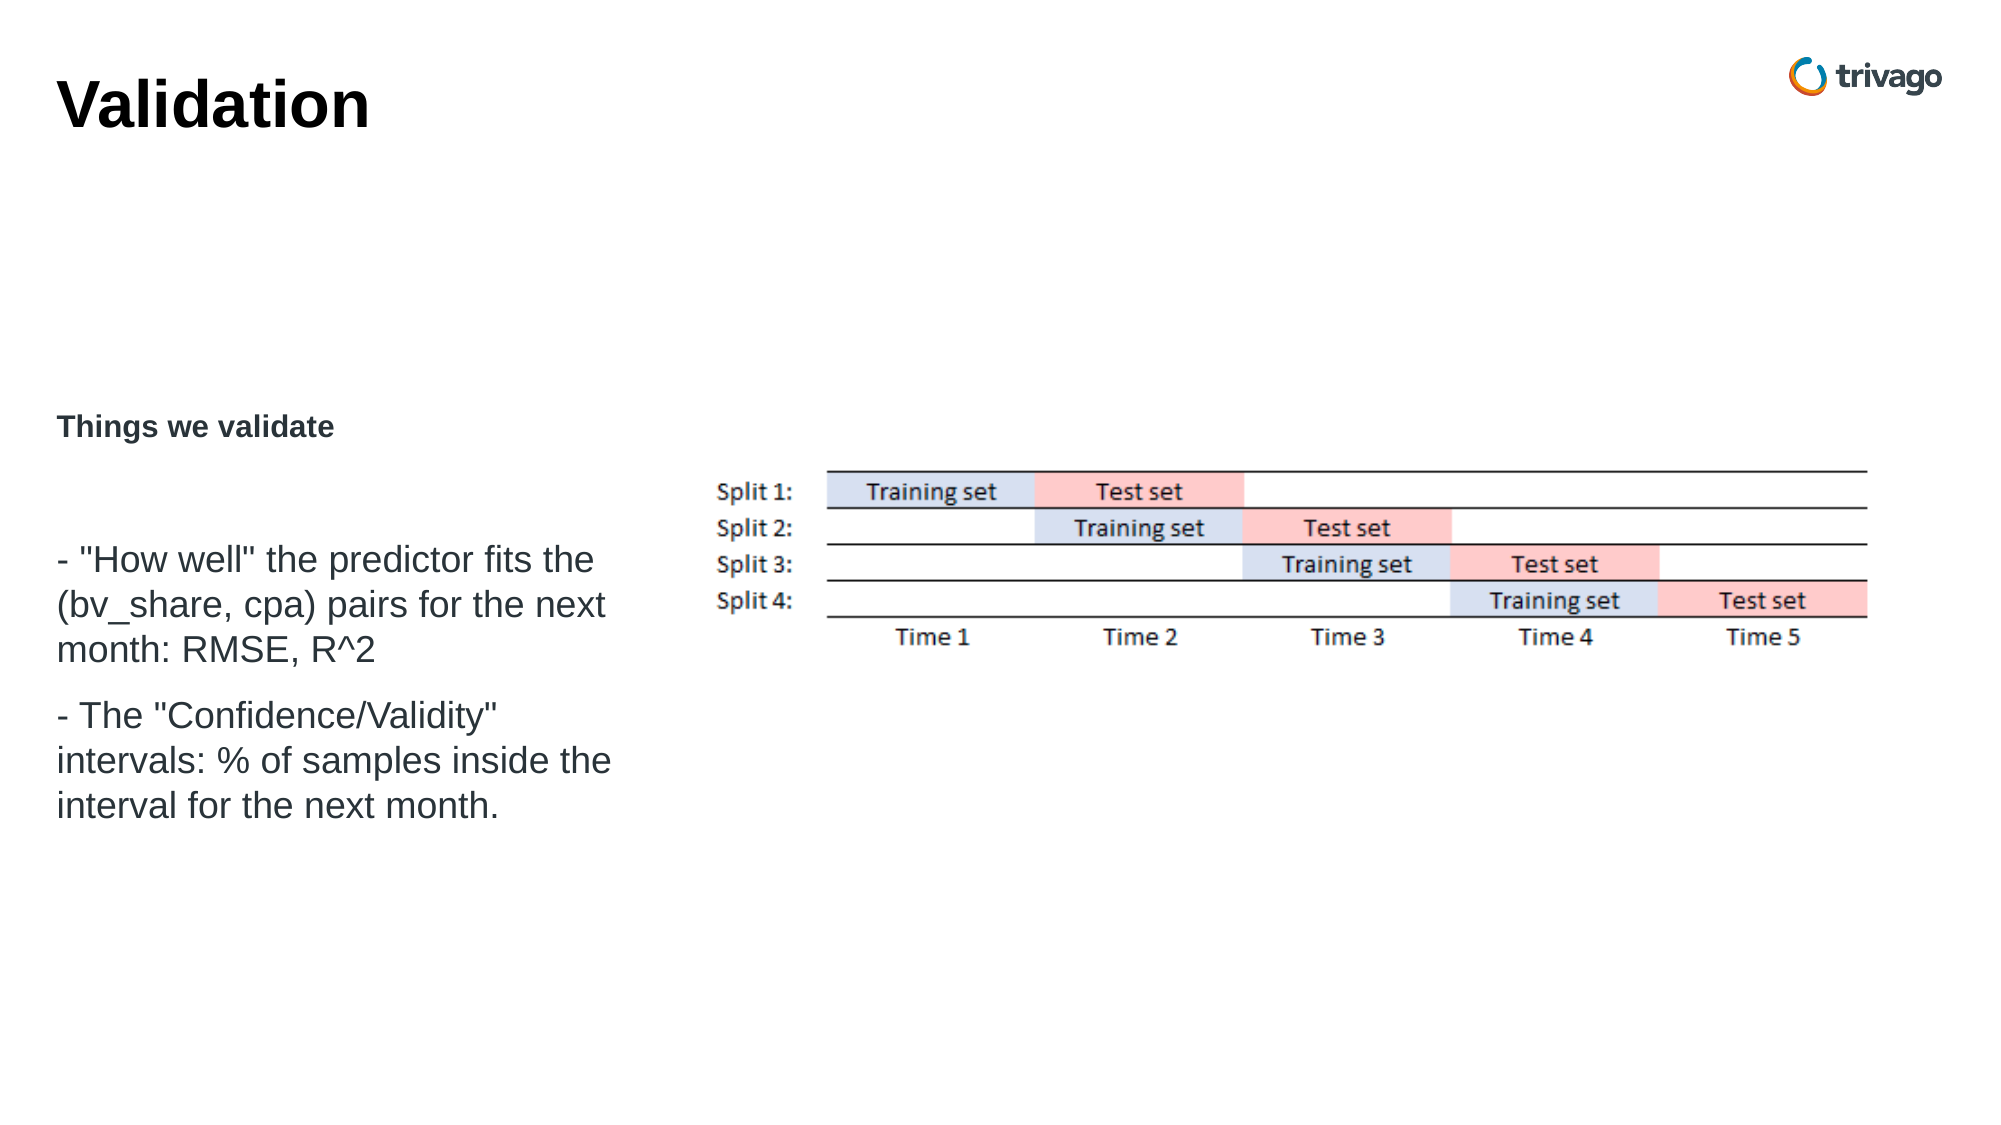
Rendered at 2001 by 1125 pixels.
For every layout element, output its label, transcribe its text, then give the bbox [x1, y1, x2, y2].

picture [709, 464, 1876, 661]
text_box - "How well" the predictor fits the (bv_share, cpa) pairs for the next month: RMSE, R^2 - The "Confidence/Validity" intervals: % of samples inside the interval for the next month. [56, 469, 656, 1041]
picture [1789, 57, 1942, 96]
text_box Validation [56, 57, 1661, 228]
text_box Things we validate [56, 357, 656, 444]
